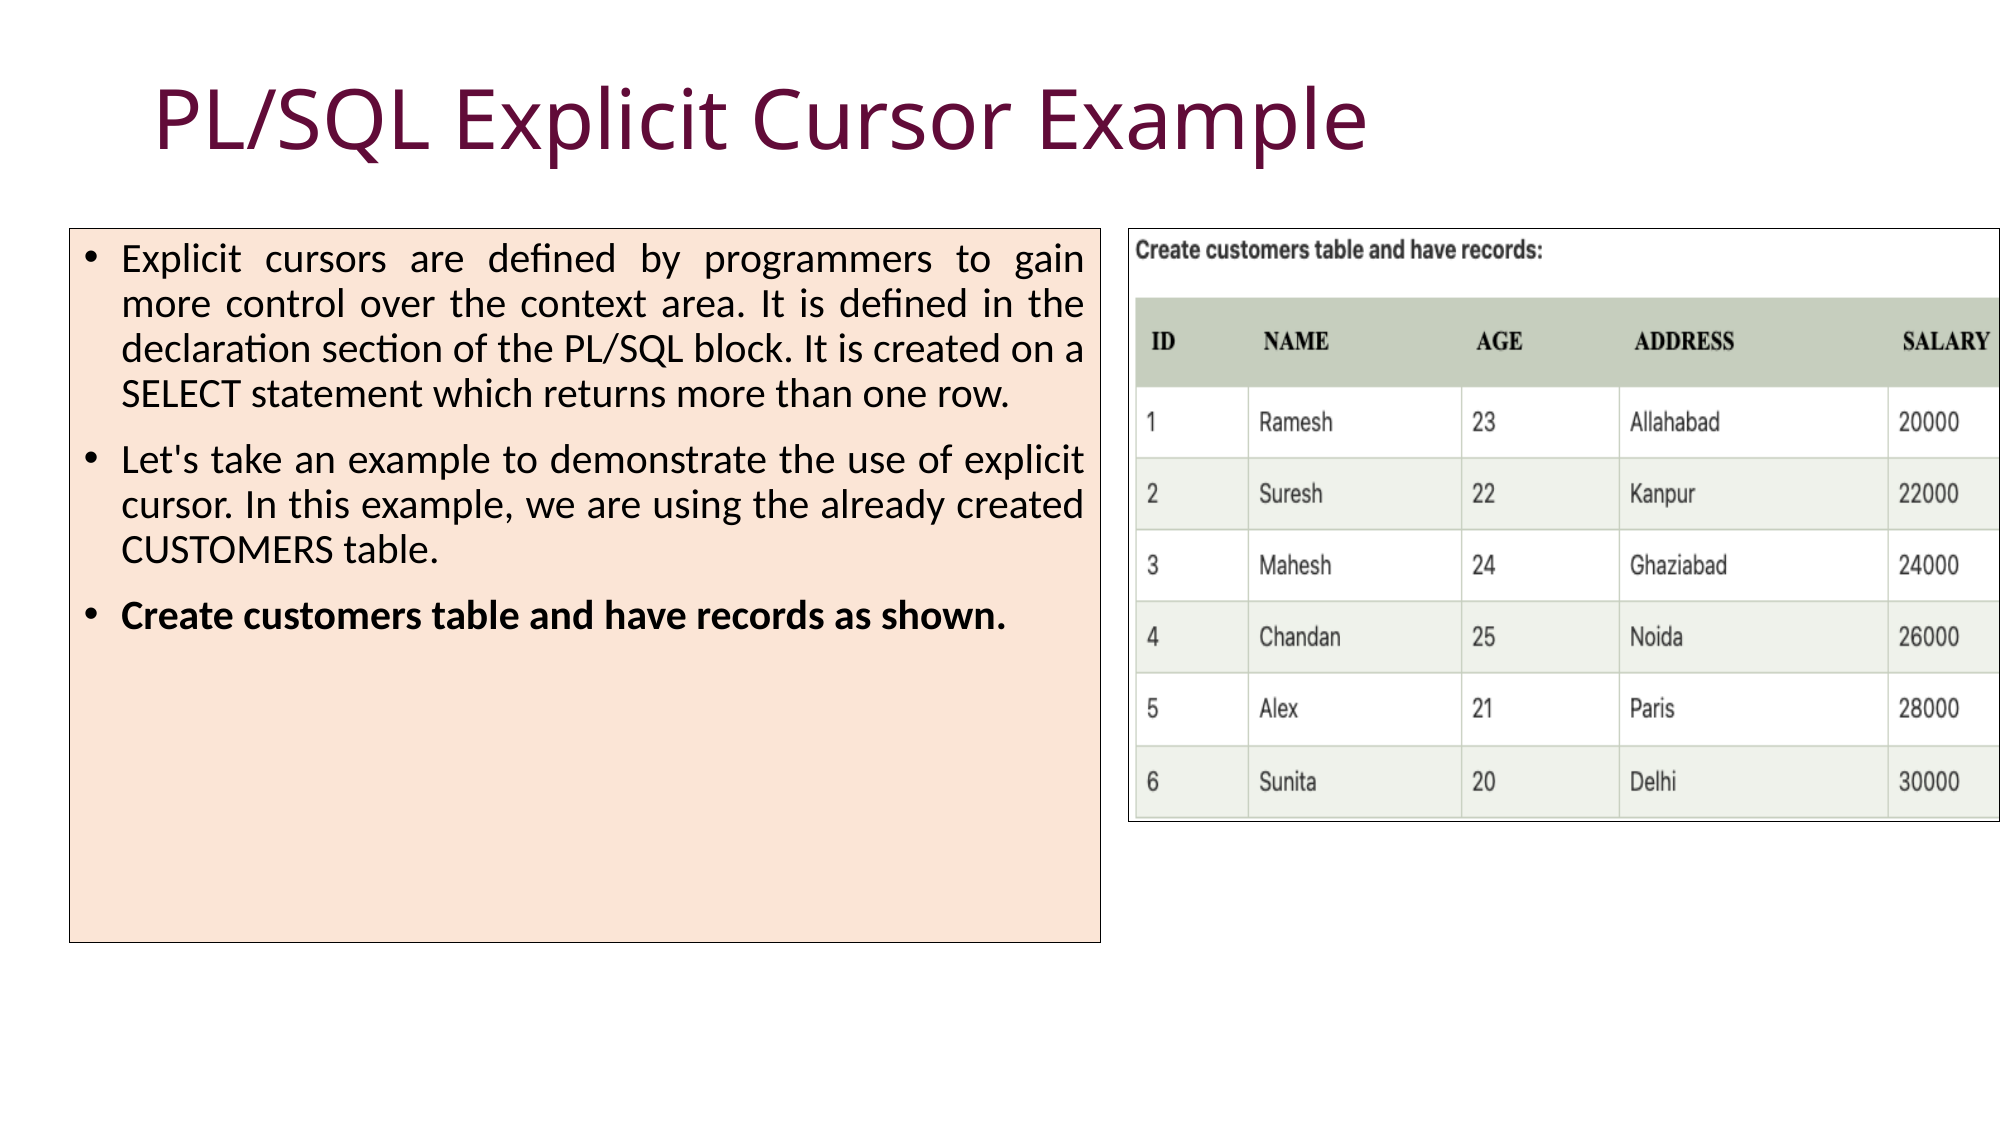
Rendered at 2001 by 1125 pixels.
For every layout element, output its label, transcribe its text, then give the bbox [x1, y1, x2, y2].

list Explicit cursors are defined by programmers to gain more control over the context area. It is defined in the declaration section of the PL/SQL block. It is created on a SELECT statement which returns more than one row. Let's take an example to demonstrate the use of explicit cursor. In this example, we are using the already created CUSTOMERS table. Create customers table and have records as shown. [69, 228, 1101, 943]
title PL/SQL Explicit Cursor Example [137, 59, 1863, 186]
picture [1128, 228, 2000, 822]
